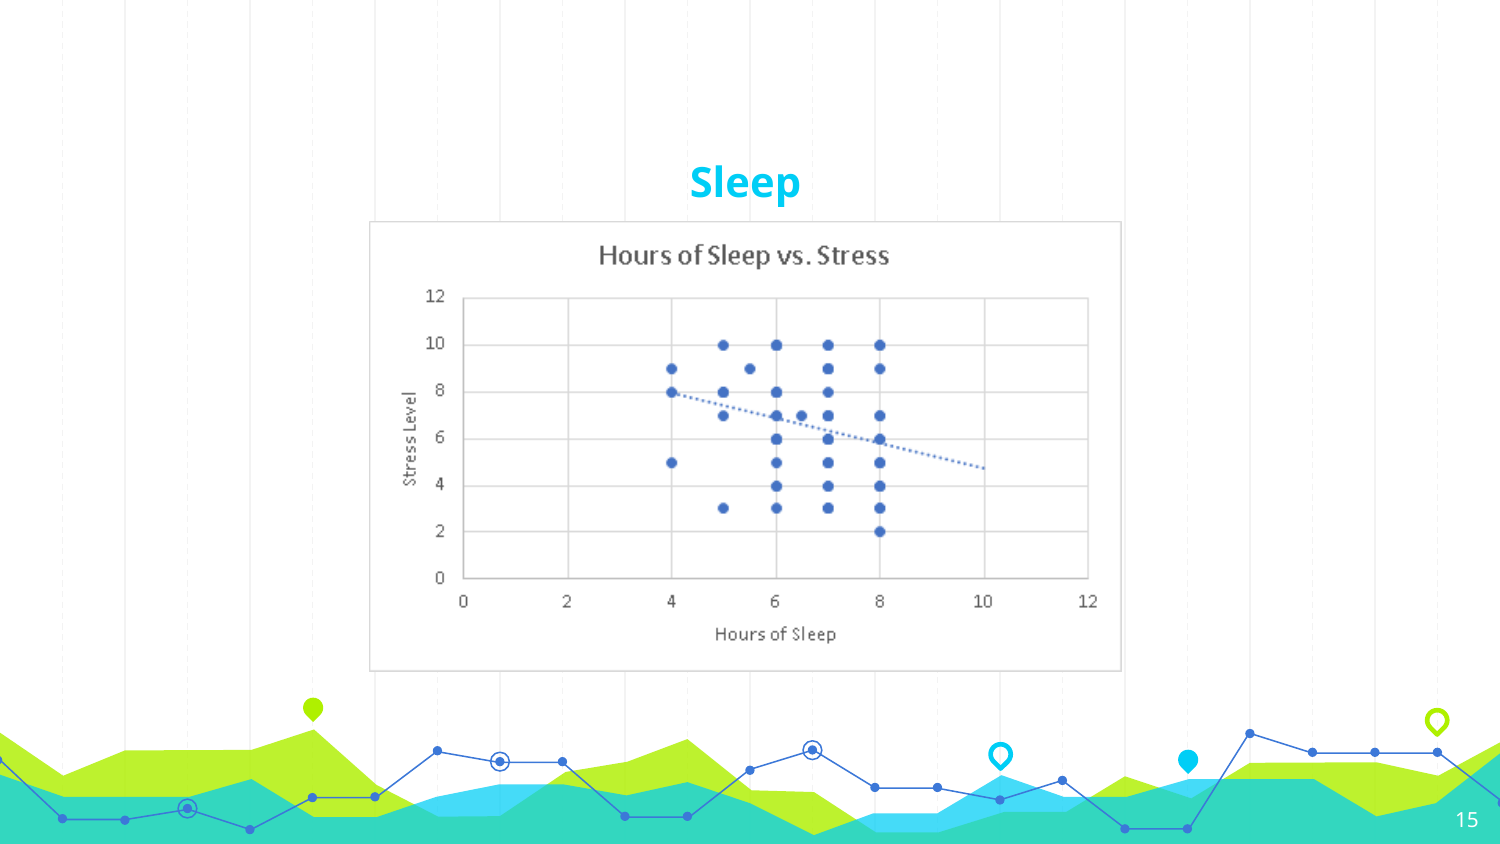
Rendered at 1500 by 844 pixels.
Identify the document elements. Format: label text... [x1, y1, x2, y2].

slide_number ‹#› [1403, 791, 1494, 844]
picture [369, 221, 1122, 672]
title Sleep [171, 103, 1320, 222]
